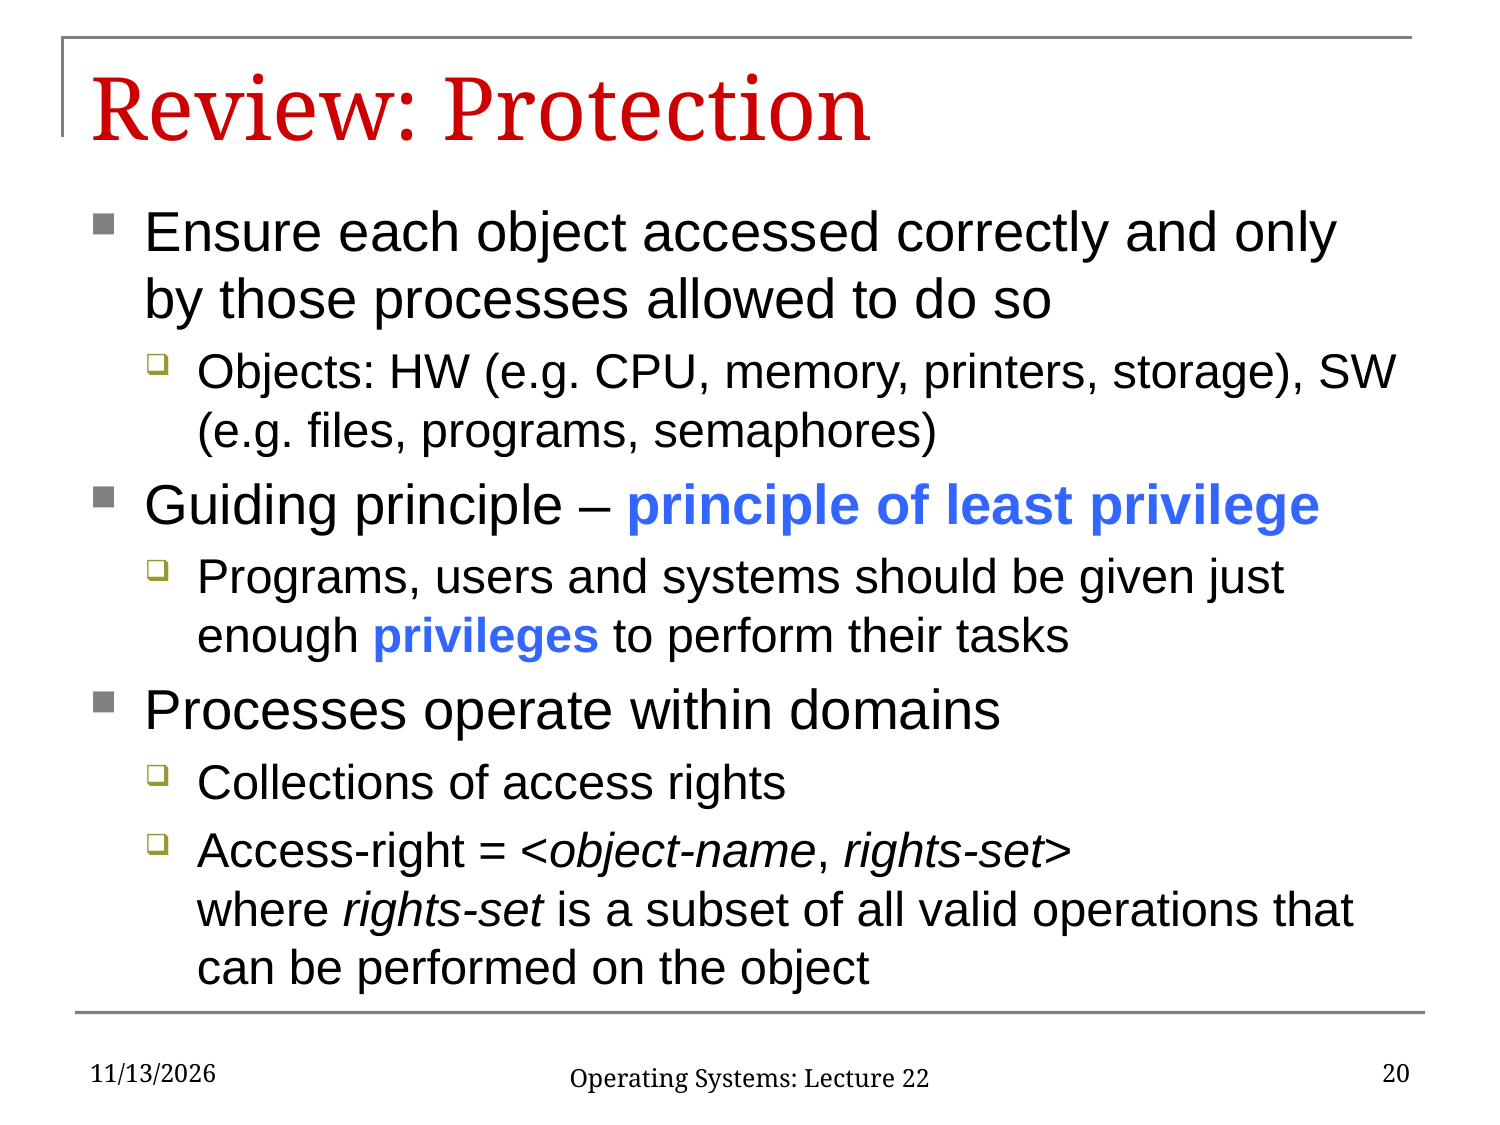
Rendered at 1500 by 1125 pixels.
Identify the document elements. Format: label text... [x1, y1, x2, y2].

slide_number 20 [1074, 1023, 1426, 1100]
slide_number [74, 1023, 426, 1100]
list Ensure each object accessed correctly and only by those processes allowed to do so Objects: HW (e.g. CPU, memory, printers, storage), SW (e.g. files, programs, semaphores) Guiding principle – principle of least privilege Programs, users and systems should be given just enough privileges to perform their tasks Processes operate within domains Collections of access rights Access-right = <object-name, rights-set> where rights-set is a subset of all valid operations that can be performed on the object [75, 187, 1425, 1006]
title Review: Protection [75, 45, 1425, 163]
footer Operating Systems: Lecture 22 [512, 1024, 988, 1101]
